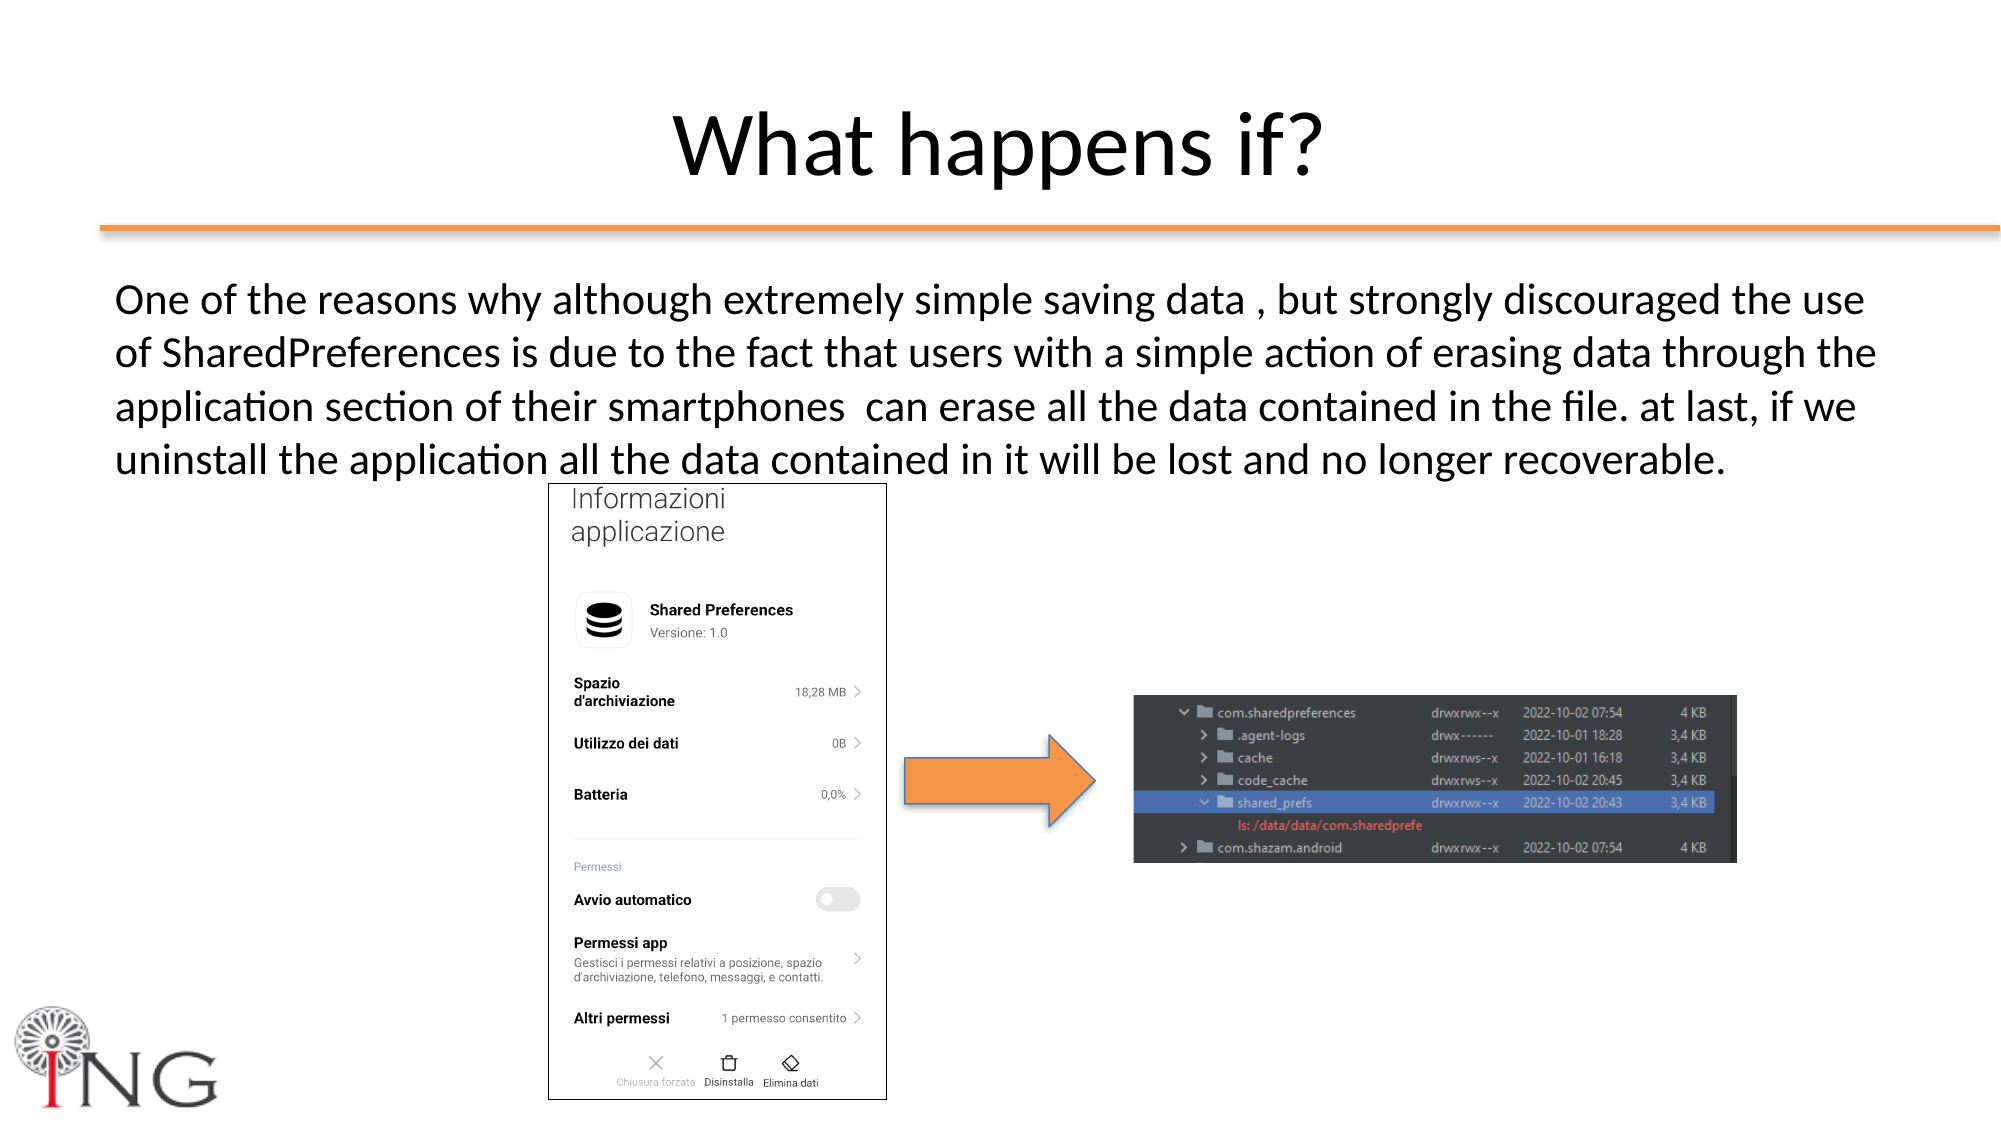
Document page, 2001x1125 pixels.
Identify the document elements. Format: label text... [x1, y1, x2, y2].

list One of the reasons why although extremely simple saving data , but strongly discouraged the use of SharedPreferences is due to the fact that users with a simple action of erasing data through the application section of their smartphones can erase all the data contained in the file. at last, if we uninstall the application all the data contained in it will be lost and no longer recoverable. [99, 262, 1900, 521]
text_box [904, 734, 1096, 828]
title What happens if? [99, 45, 1900, 233]
picture [0, 987, 244, 1125]
picture [547, 483, 887, 1100]
picture [1133, 694, 1738, 863]
